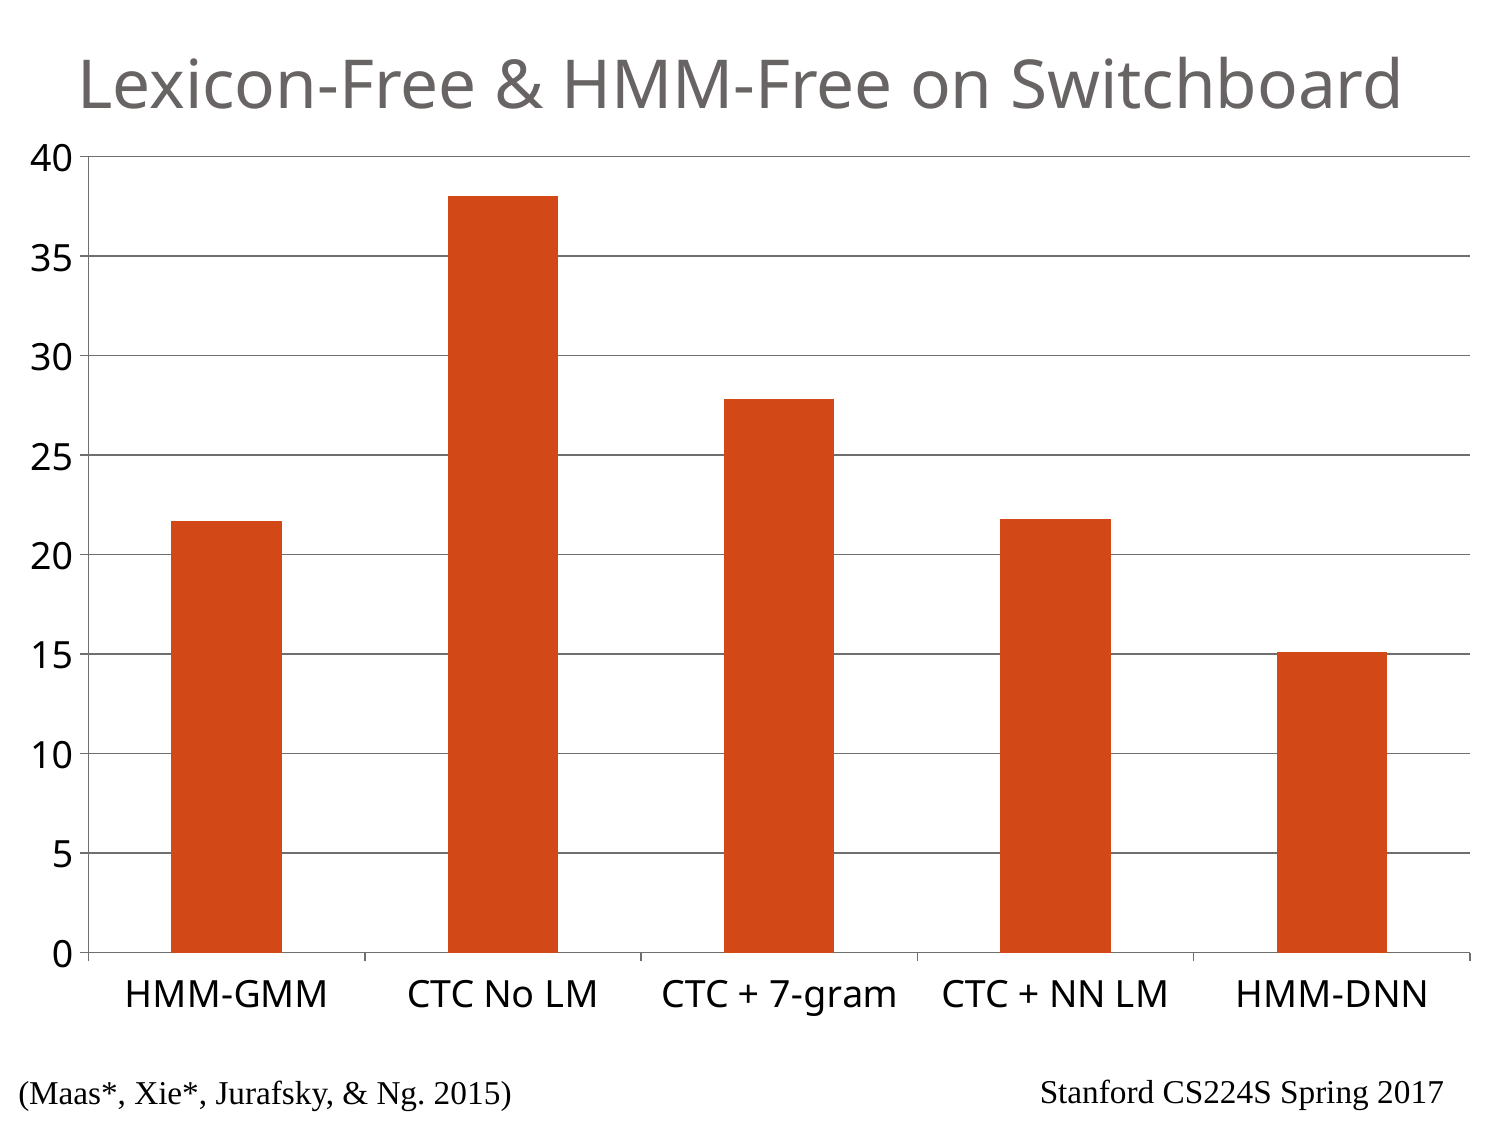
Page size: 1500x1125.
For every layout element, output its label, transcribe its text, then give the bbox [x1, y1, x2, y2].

chart [0, 112, 1500, 1038]
title Lexicon-Free & HMM-Free on Switchboard [62, 24, 1426, 111]
text_box (Maas*, Xie*, Jurafsky, & Ng. 2015) [3, 1064, 528, 1119]
